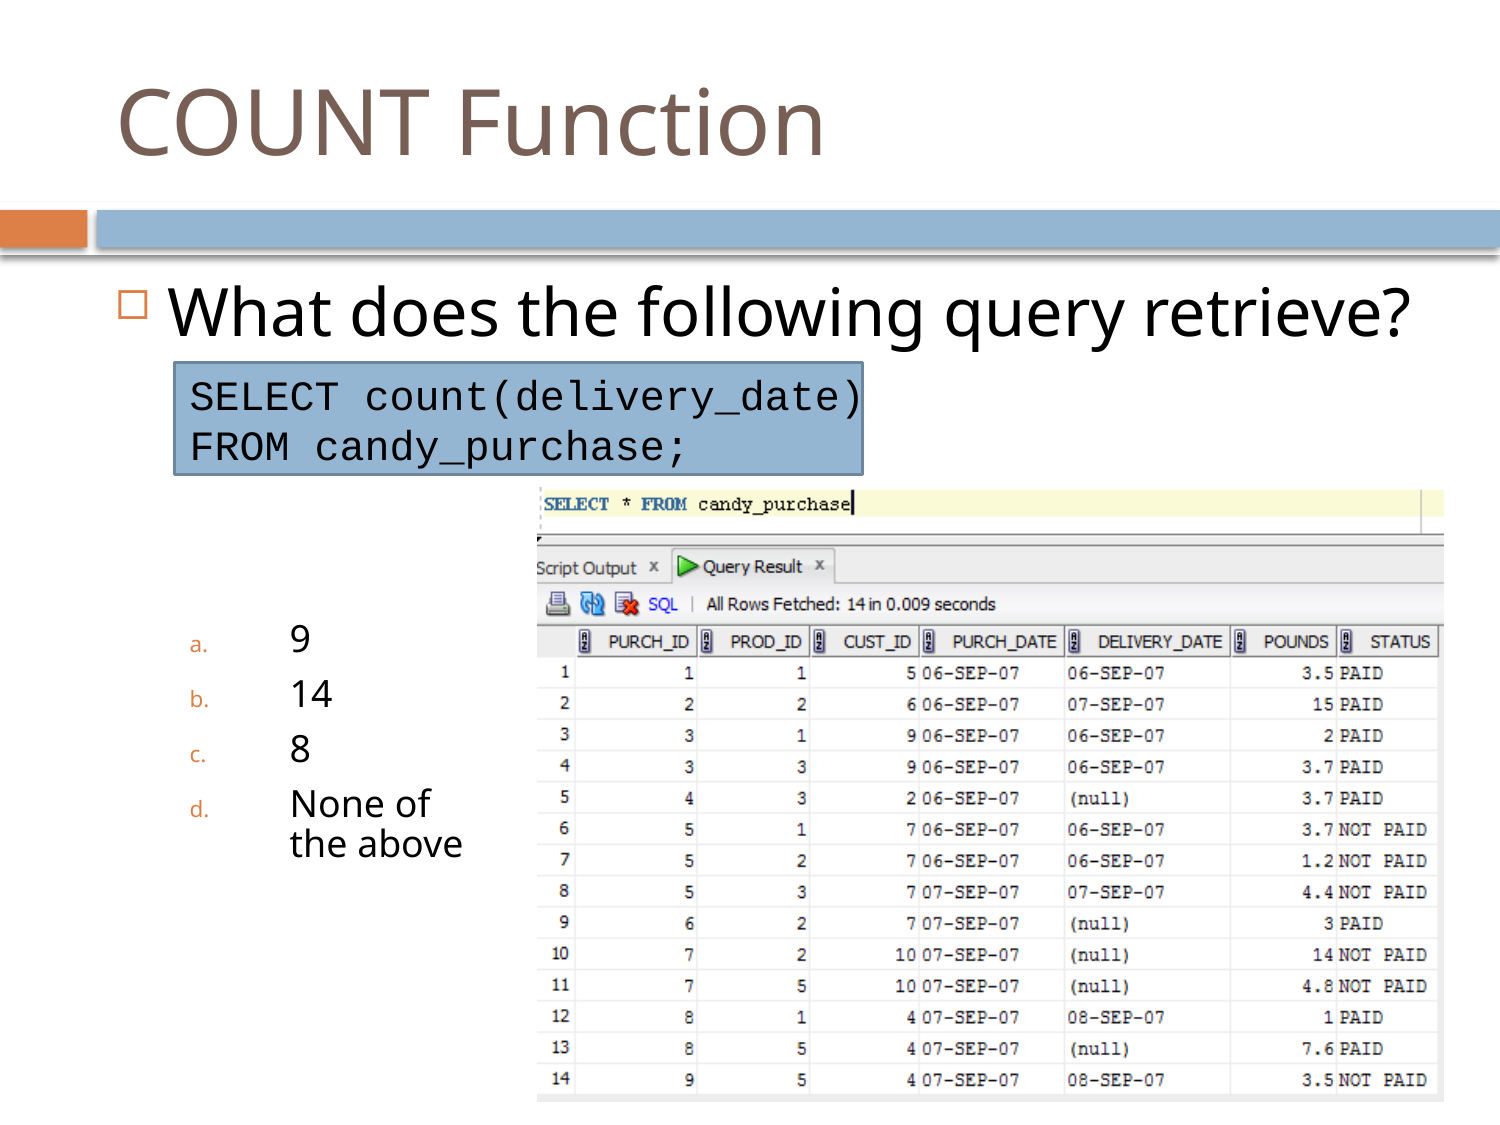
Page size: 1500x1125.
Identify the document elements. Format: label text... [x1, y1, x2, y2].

picture [537, 487, 1444, 1102]
text_box SELECT count(delivery_date) FROM candy_purchase; [173, 361, 864, 476]
list What does the following query retrieve? [100, 262, 1438, 1000]
text_box 9 14 8 None of the above [174, 612, 488, 913]
title COUNT Function [100, 37, 1438, 200]
